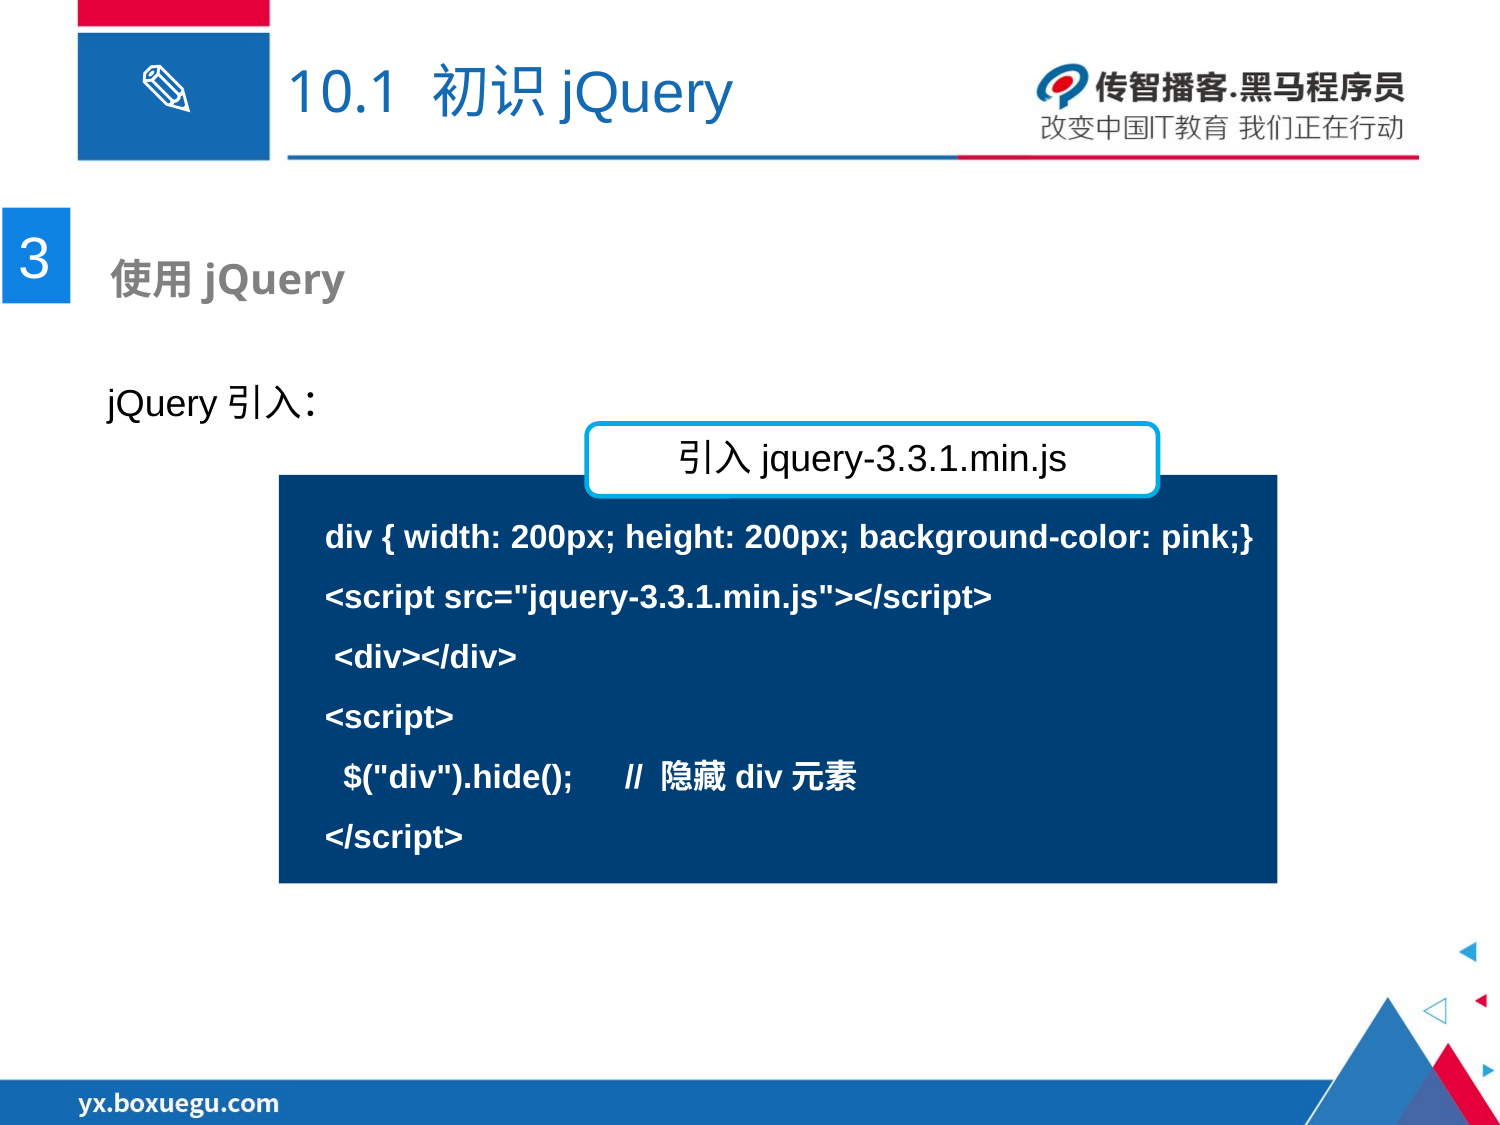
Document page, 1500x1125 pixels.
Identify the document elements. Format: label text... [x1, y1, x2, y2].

text_box 引入jquery-3.3.1.min.js [586, 423, 1159, 473]
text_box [2, 207, 71, 304]
text_box jQuery引入： [92, 326, 1390, 432]
title 10.1 初识jQuery [271, 25, 1046, 153]
text_box 使用jQuery [69, 245, 842, 355]
picture [0, 1, 1500, 1125]
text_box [278, 474, 1278, 884]
